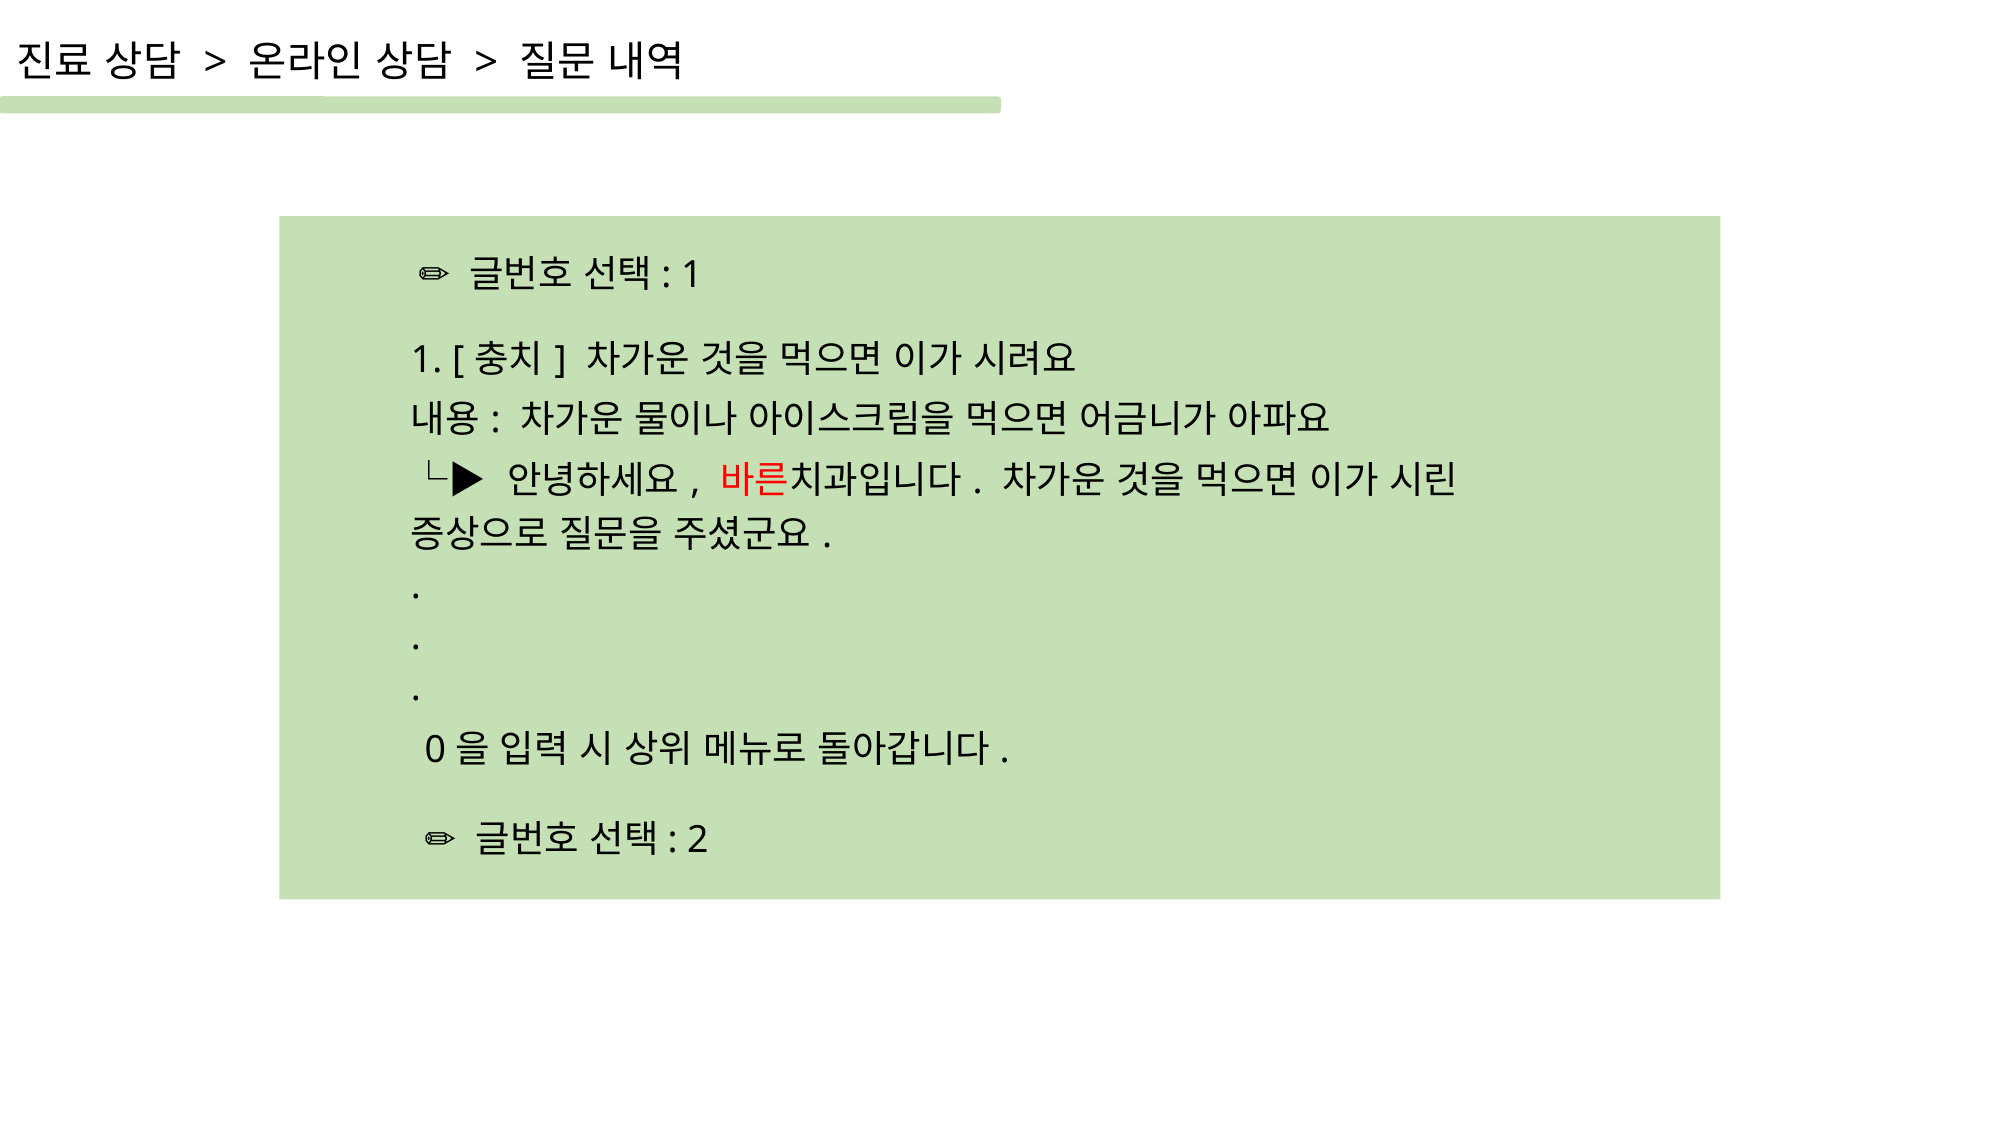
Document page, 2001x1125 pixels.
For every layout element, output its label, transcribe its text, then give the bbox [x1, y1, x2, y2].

text_box 진료 상담 > 온라인 상담 > 질문 내역 [1, 26, 1305, 92]
text_box [0, 96, 1002, 114]
text_box ✏ 글번호 선택: 1 [403, 242, 728, 302]
table_cell 내용: 차가운 물이나 아이스크림을 먹으면 어금니가 아파요 [396, 382, 1604, 442]
text_box [278, 215, 1721, 900]
table_header 1. [충치] 차가운 것을 먹으면 이가 시려요 [396, 321, 1604, 382]
text_box 0을 입력 시 상위 메뉴로 돌아갑니다. ✏ 글번호 선택: 2 [409, 717, 1025, 868]
table_cell └▶ 안녕하세요, 바른치과입니다. 차가운 것을 먹으면 이가 시린 증상으로 질문을 주셨군요. . . . [396, 442, 1604, 682]
